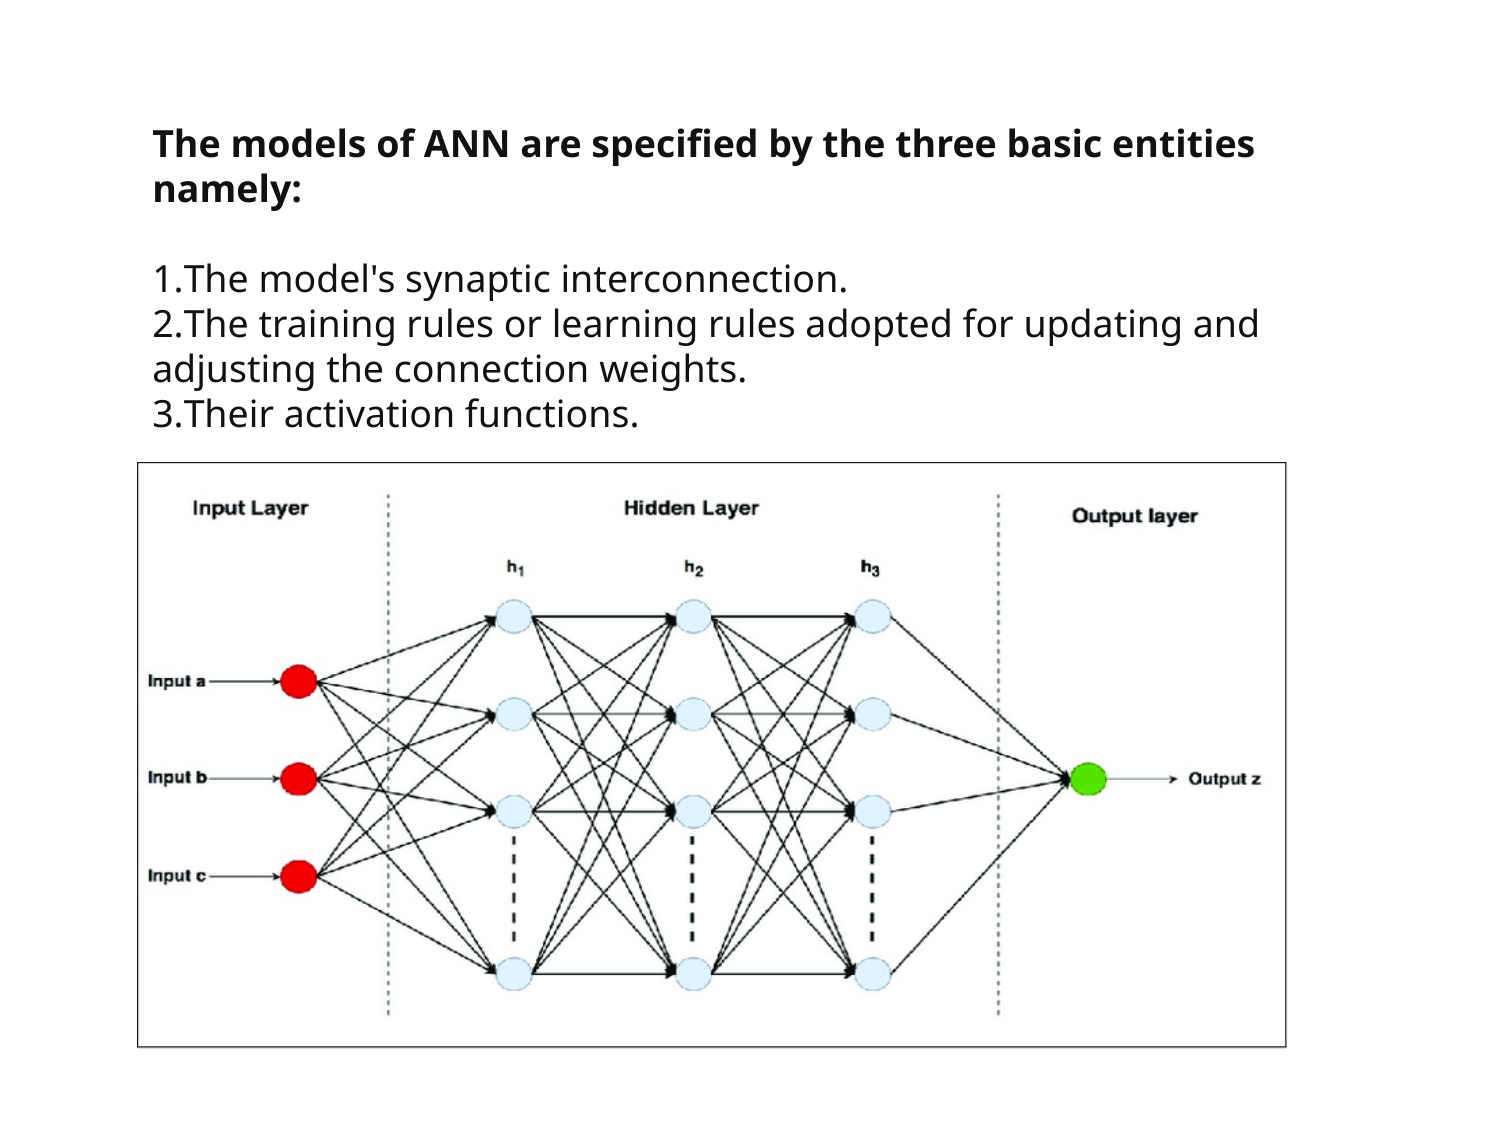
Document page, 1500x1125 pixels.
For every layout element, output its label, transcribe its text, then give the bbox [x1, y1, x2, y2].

picture [137, 462, 1288, 1050]
text_box The models of ANN are specified by the three basic entities namely: The model's synaptic interconnection. The training rules or learning rules adopted for updating and adjusting the connection weights. Their activation functions. [137, 112, 1288, 443]
